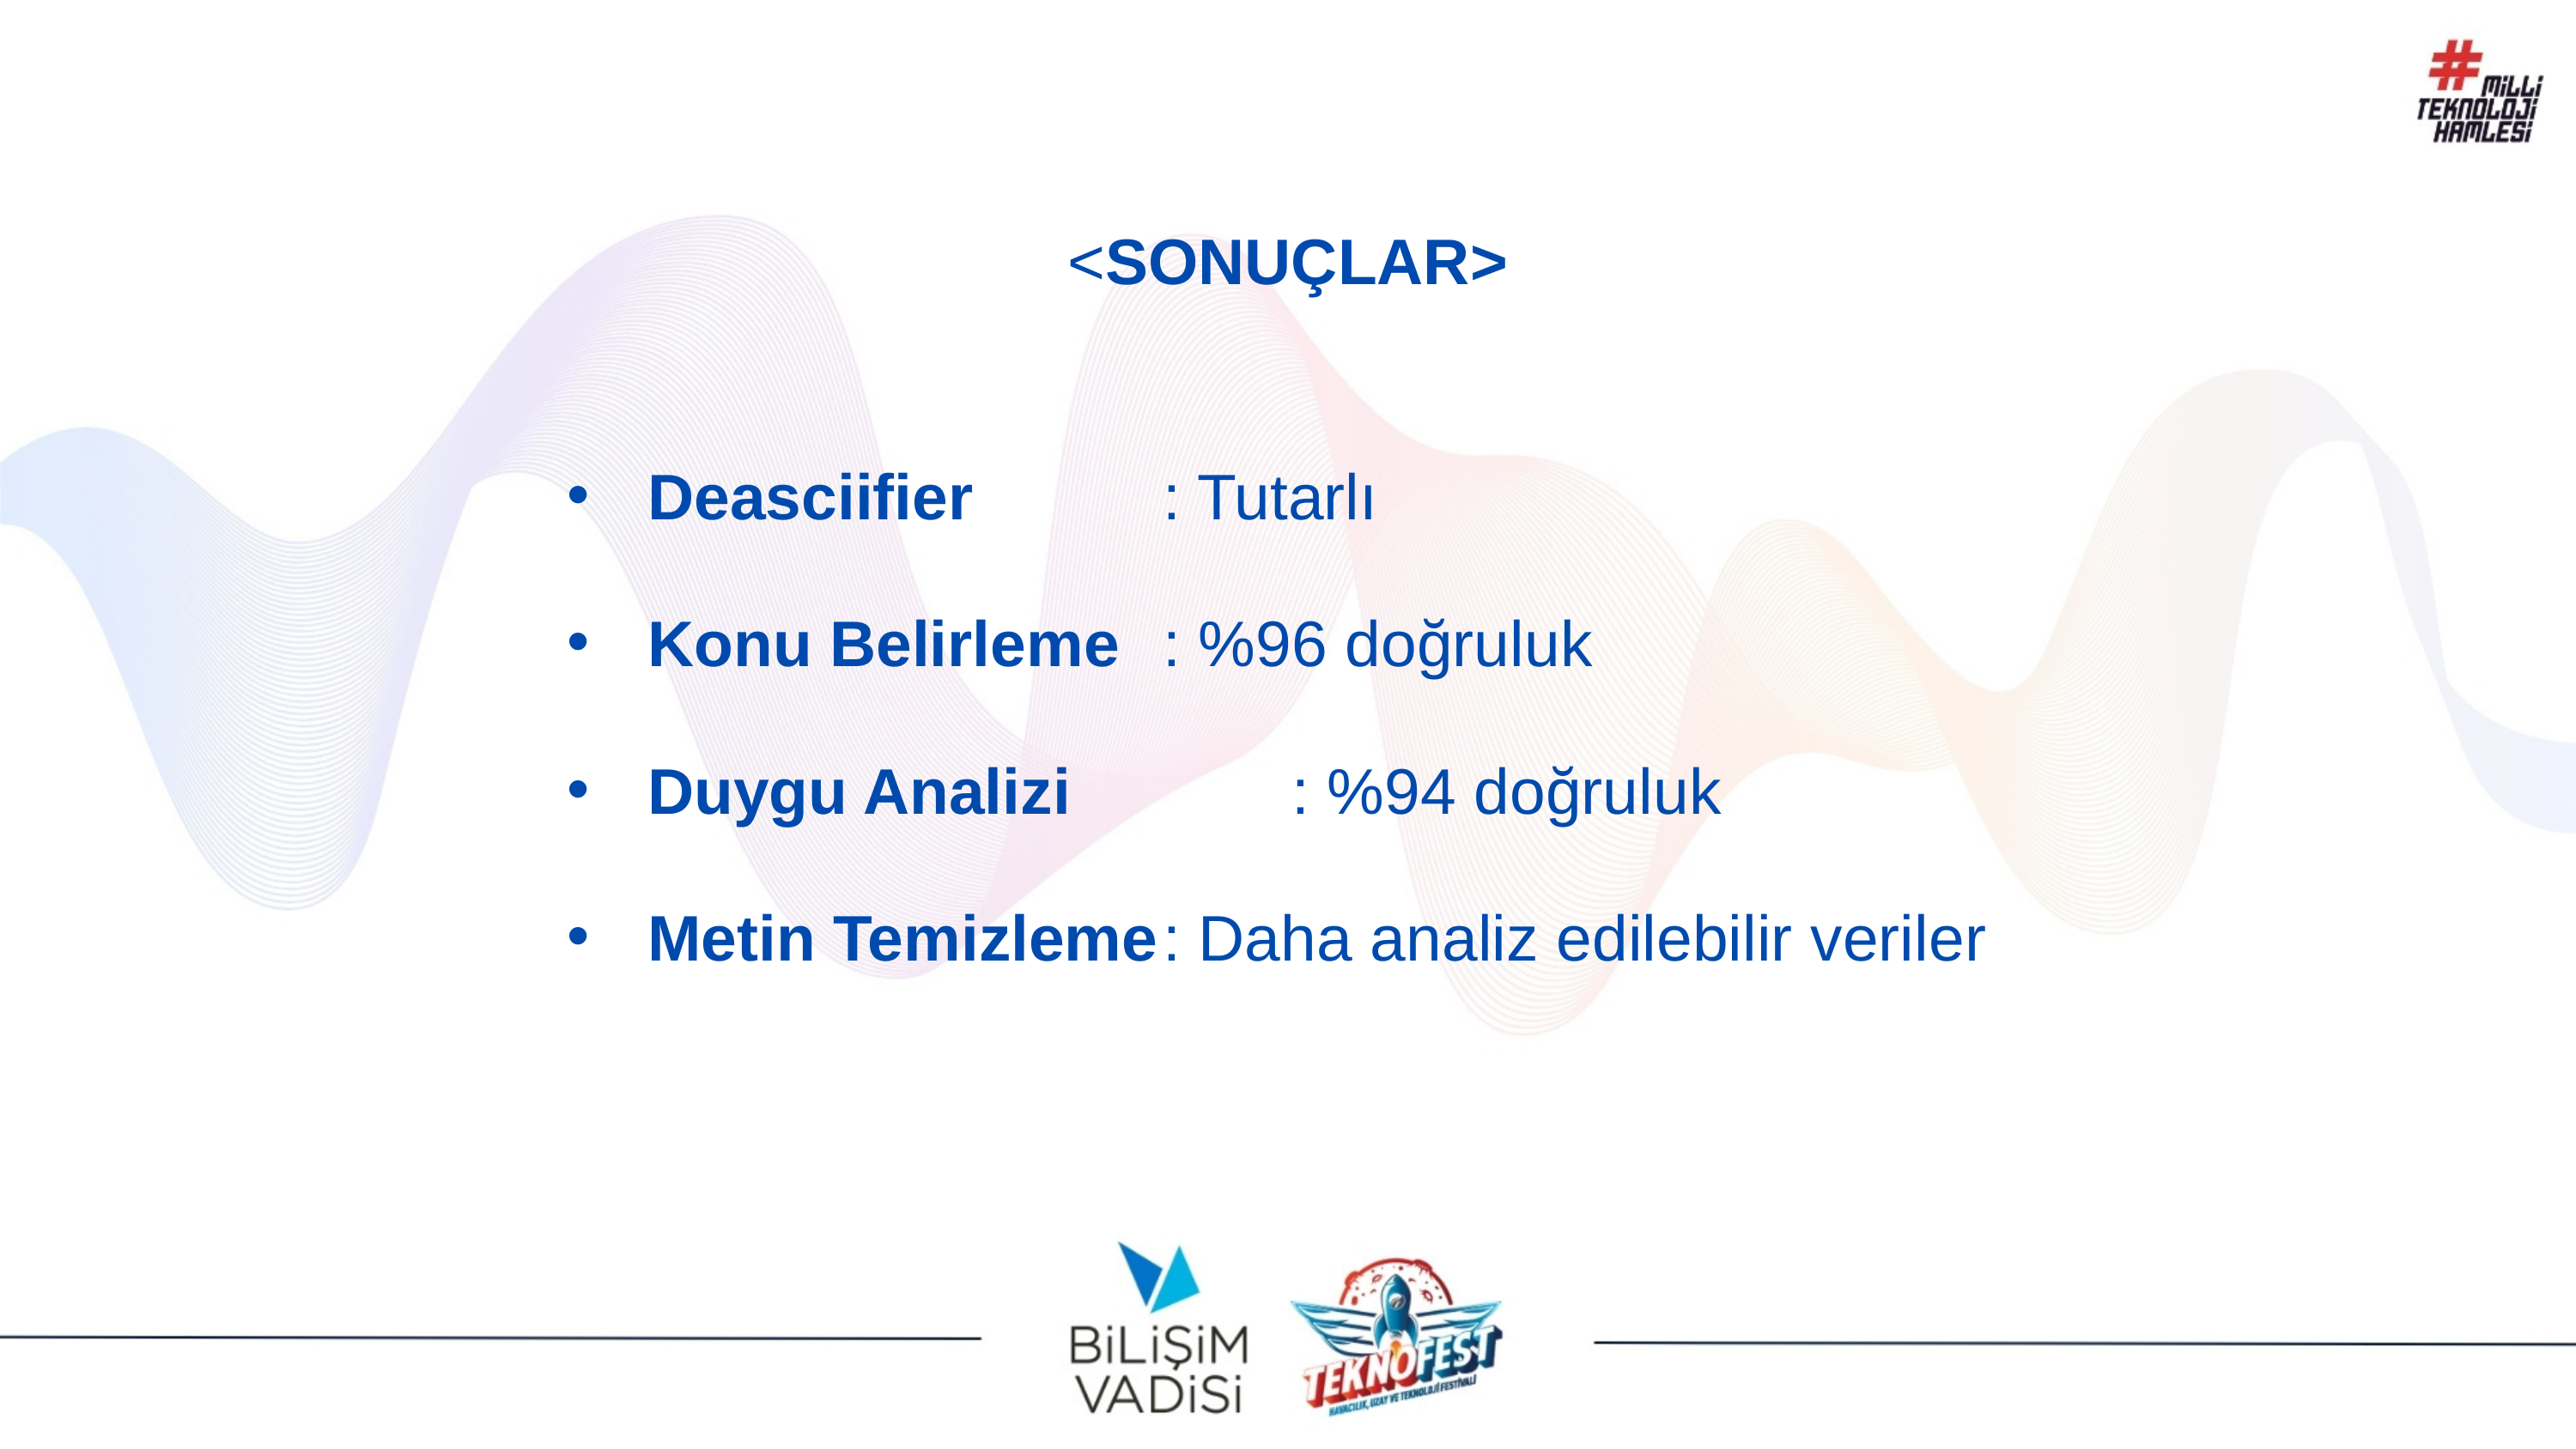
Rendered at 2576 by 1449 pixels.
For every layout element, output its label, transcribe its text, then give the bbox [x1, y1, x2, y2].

text_box [0, 0, 2576, 1449]
text_box Deasciifier : Tutarlı Konu Belirleme : %96 doğruluk Duygu Analizi : %94 doğruluk Metin Temizleme : Daha analiz edilebilir veriler [567, 424, 2059, 900]
text_box <SONUÇLAR> [946, 189, 1629, 274]
